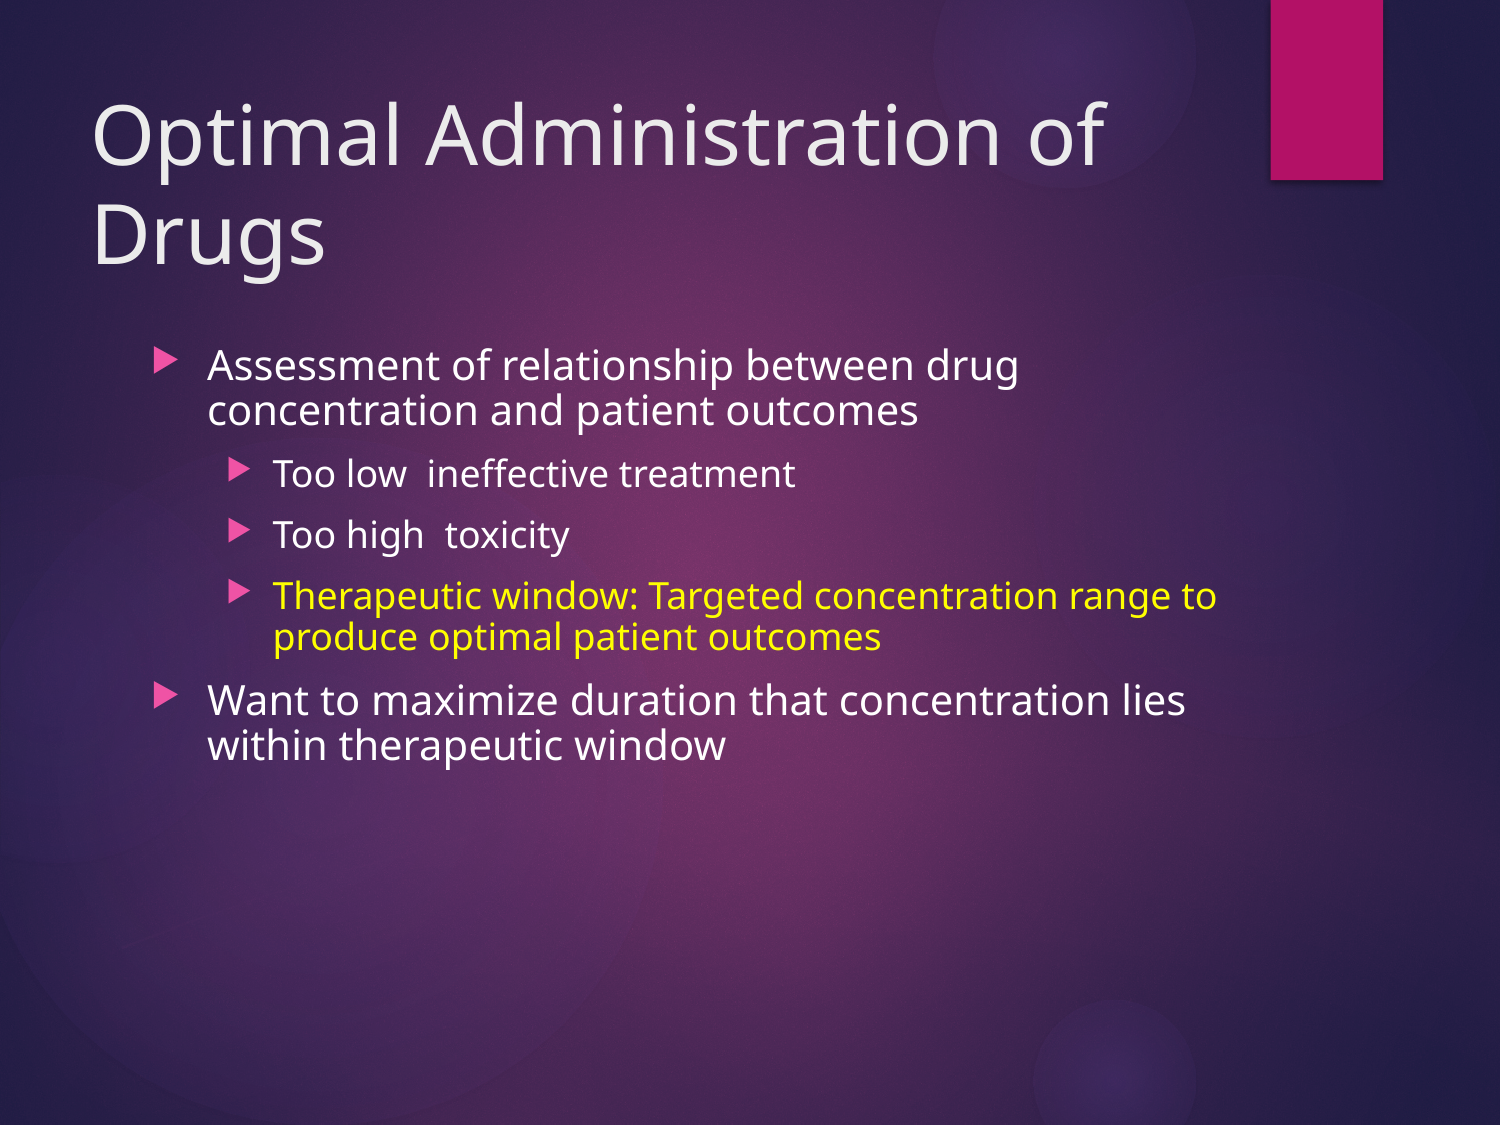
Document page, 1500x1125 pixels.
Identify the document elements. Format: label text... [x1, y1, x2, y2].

title Optimal Administration of Drugs [75, 74, 1233, 304]
